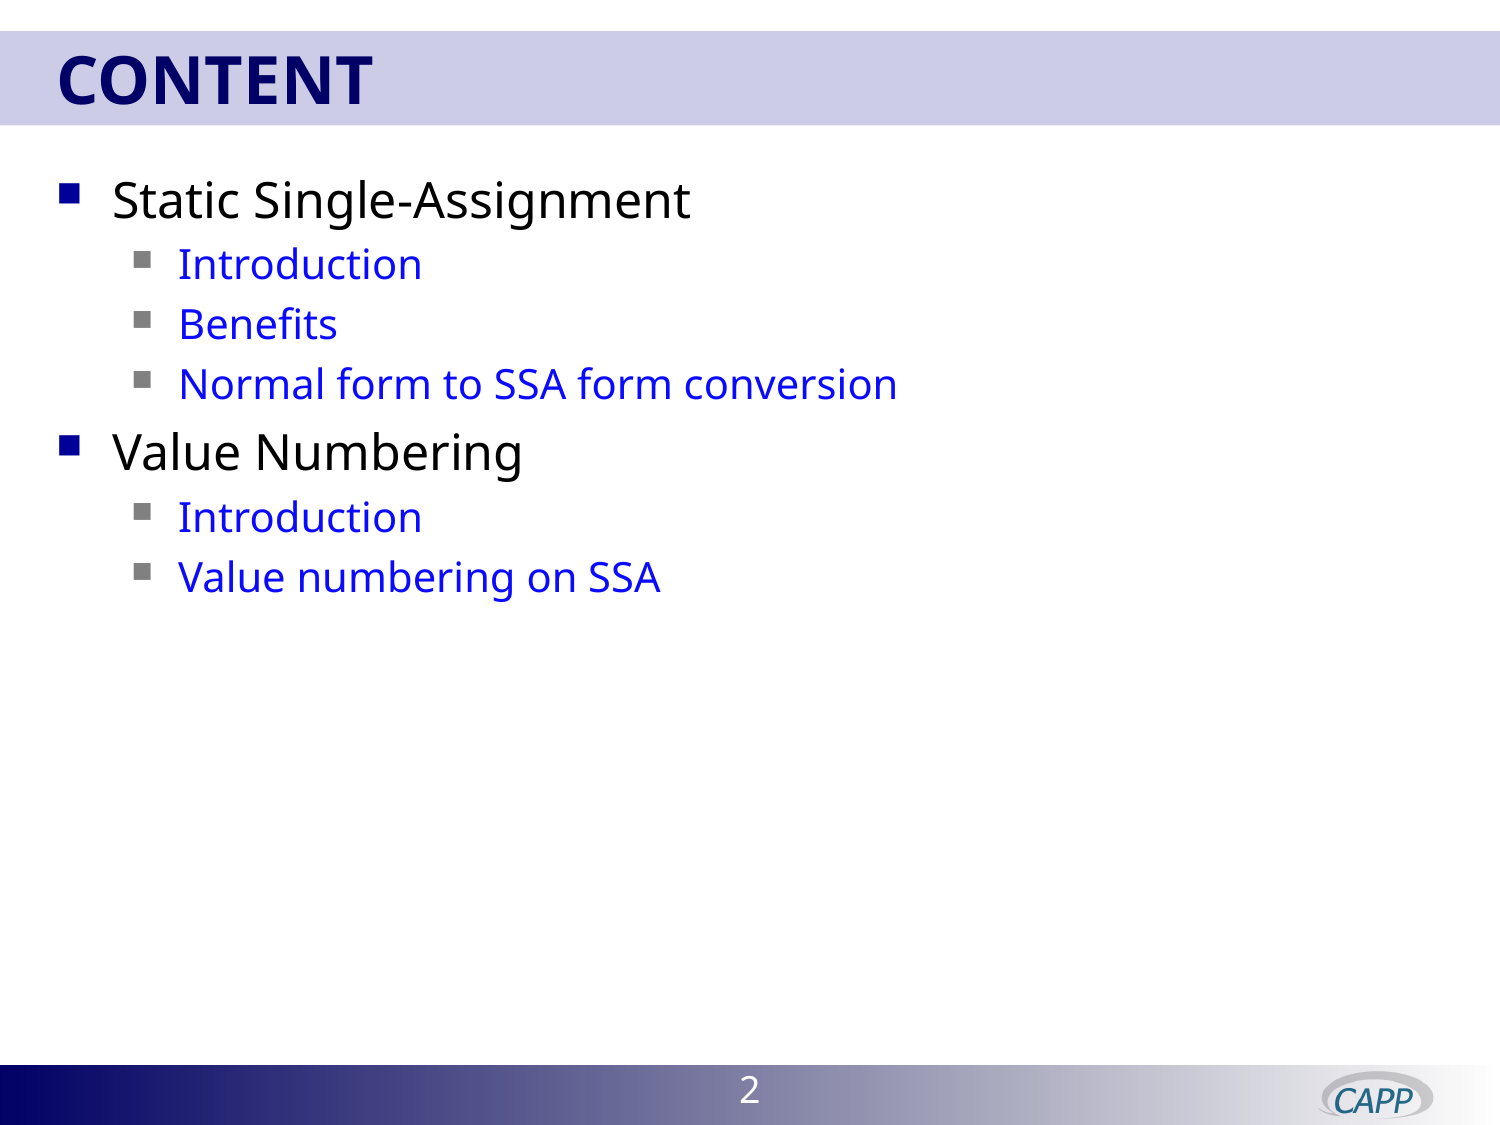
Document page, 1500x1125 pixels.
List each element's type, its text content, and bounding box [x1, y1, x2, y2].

list Static Single-Assignment Introduction Benefits Normal form to SSA form conversion Value Numbering Introduction Value numbering on SSA [40, 148, 1460, 1010]
title Content [40, 30, 1460, 126]
picture [1316, 1068, 1436, 1121]
